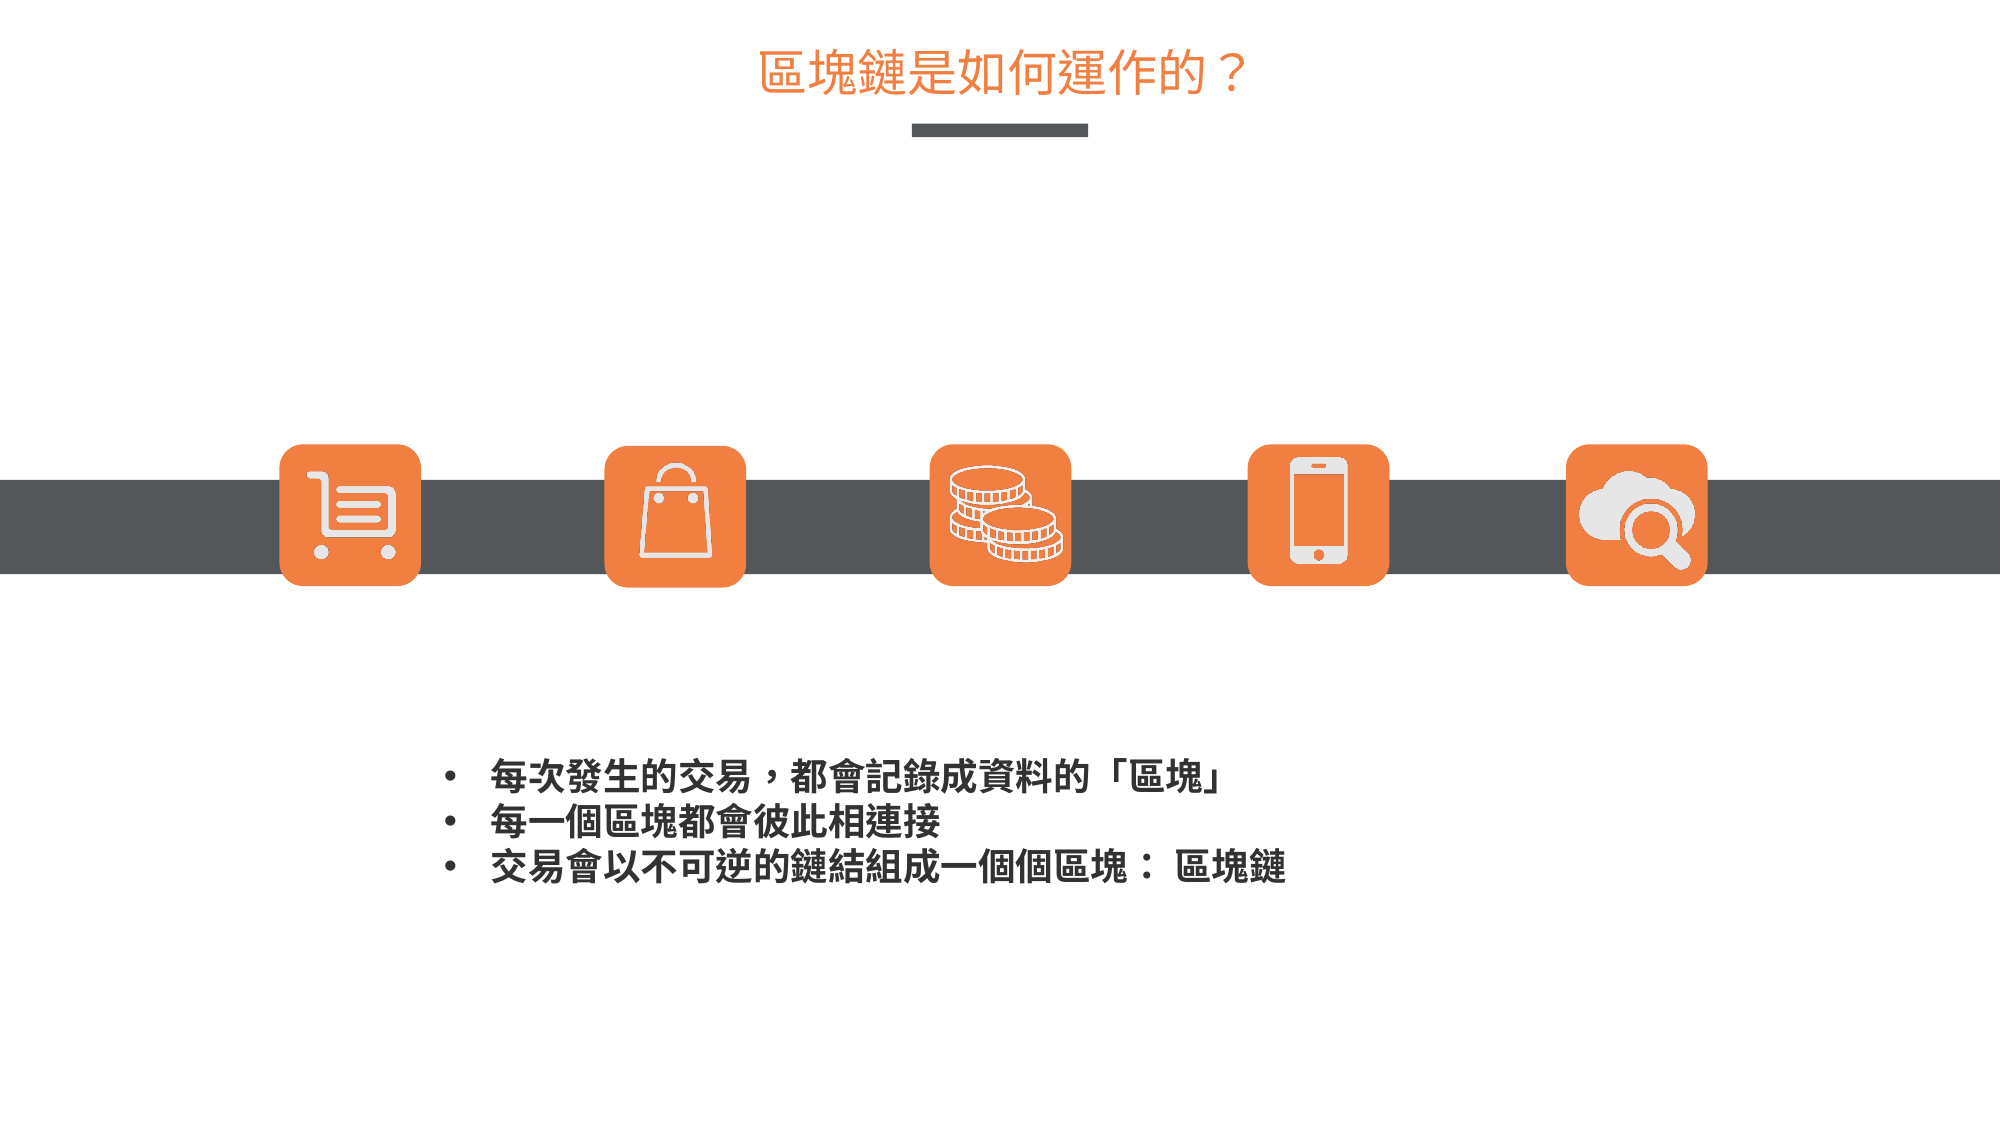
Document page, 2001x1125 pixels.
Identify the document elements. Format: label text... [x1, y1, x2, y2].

text_box [1394, 478, 1560, 576]
text_box [758, 478, 924, 576]
text_box [426, 478, 592, 576]
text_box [279, 444, 422, 587]
text_box [0, 478, 274, 576]
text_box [1565, 444, 1708, 587]
text_box [910, 121, 1090, 139]
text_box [597, 432, 754, 589]
text_box [1076, 478, 1242, 576]
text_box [929, 444, 1072, 587]
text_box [1247, 444, 1390, 587]
text_box [1711, 478, 2000, 576]
text_box 每次發生的交易，都會記錄成資料的「區塊」 每一個區塊都會彼此相連接 交易會以不可逆的鏈結組成一個個區塊： 區塊鏈 [429, 745, 1587, 941]
text_box 區塊鏈是如何運作的？ [743, 34, 1273, 110]
